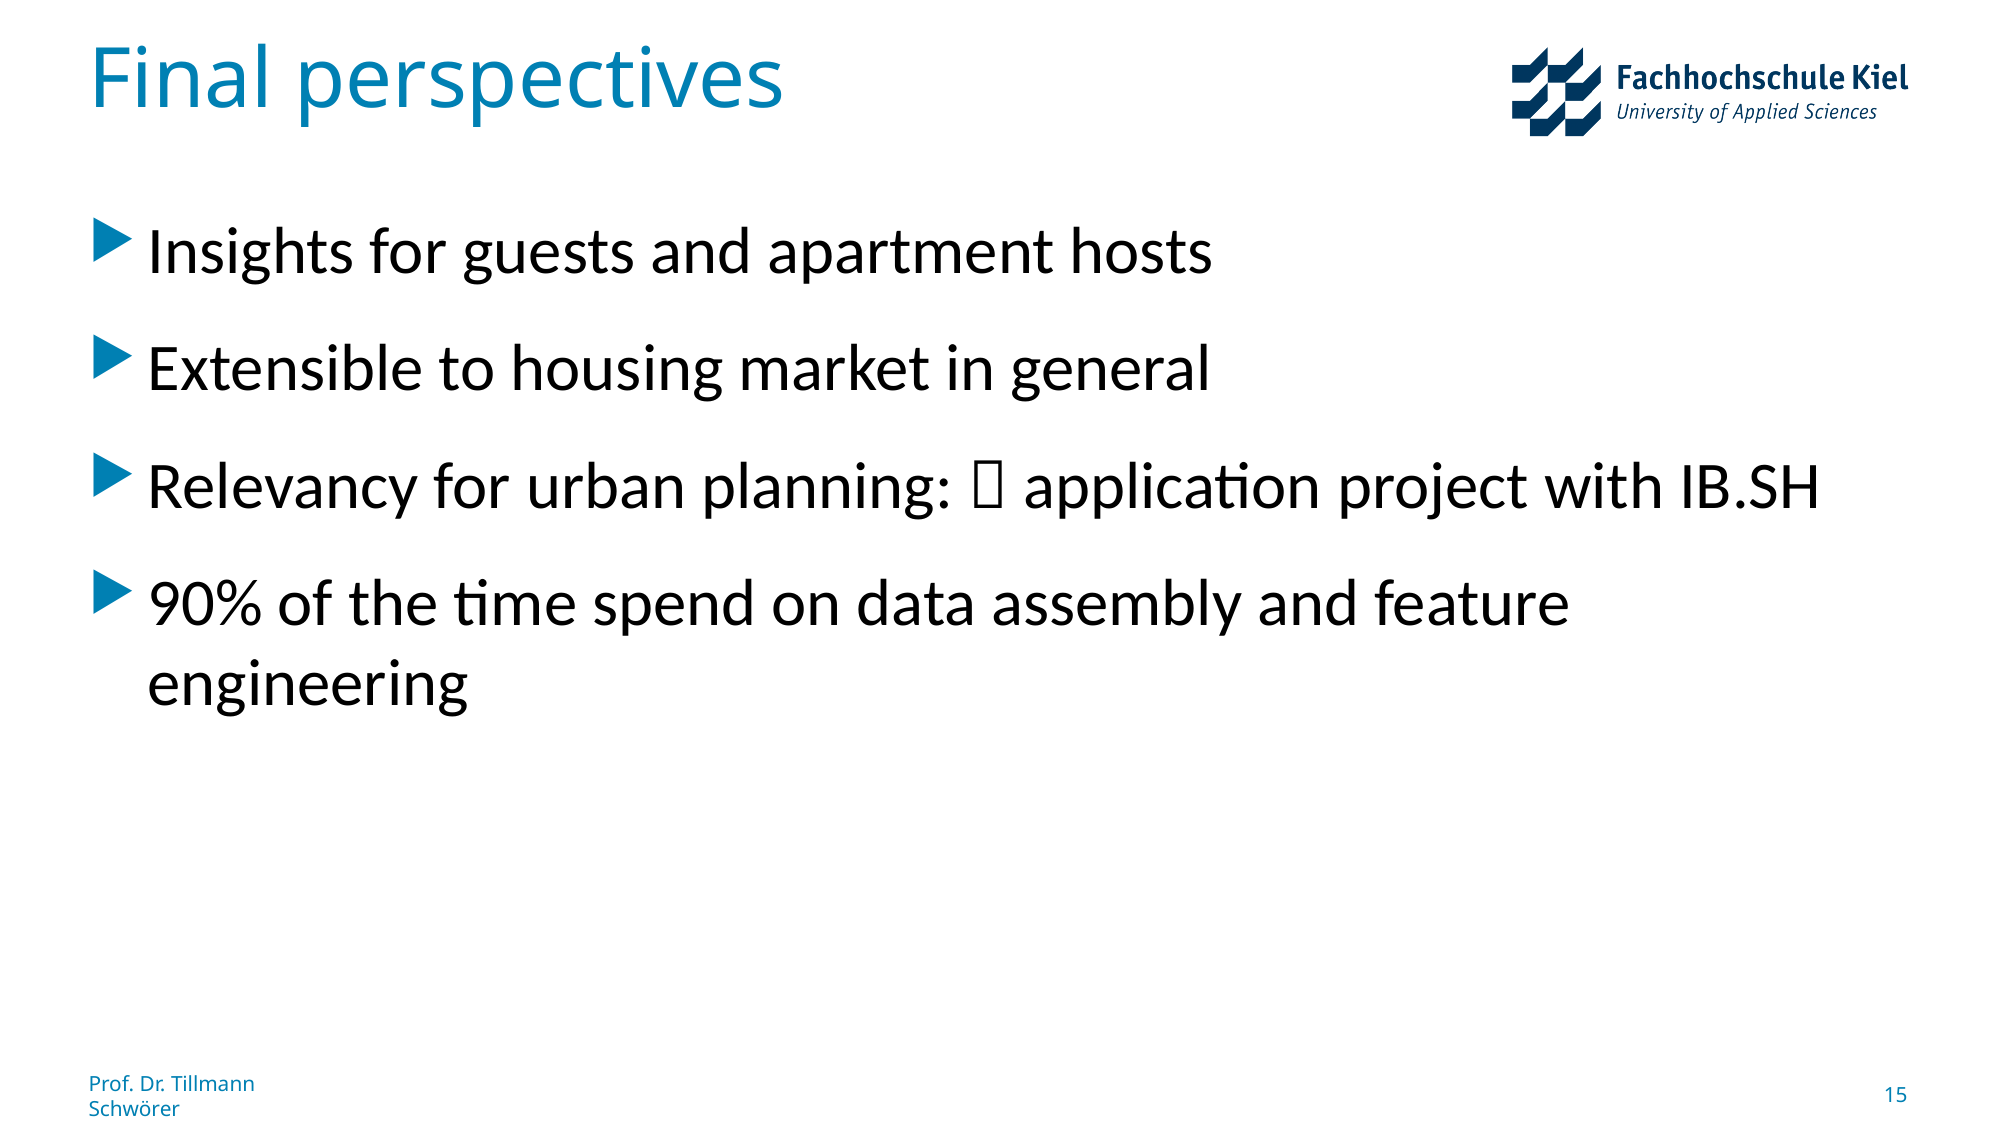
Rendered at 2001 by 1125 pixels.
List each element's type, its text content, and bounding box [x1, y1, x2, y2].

footer Prof. Dr. Tillmann Schwörer [88, 1074, 325, 1117]
picture [1494, 29, 1926, 154]
list Insights for guests and apartment hosts Extensible to housing market in general Relevancy for urban planning:  application project with IB.SH 90% of the time spend on data assembly and feature engineering [88, 206, 1908, 1063]
slide_number 15 [1789, 1074, 1908, 1117]
title Final perspectives [88, 29, 1418, 178]
